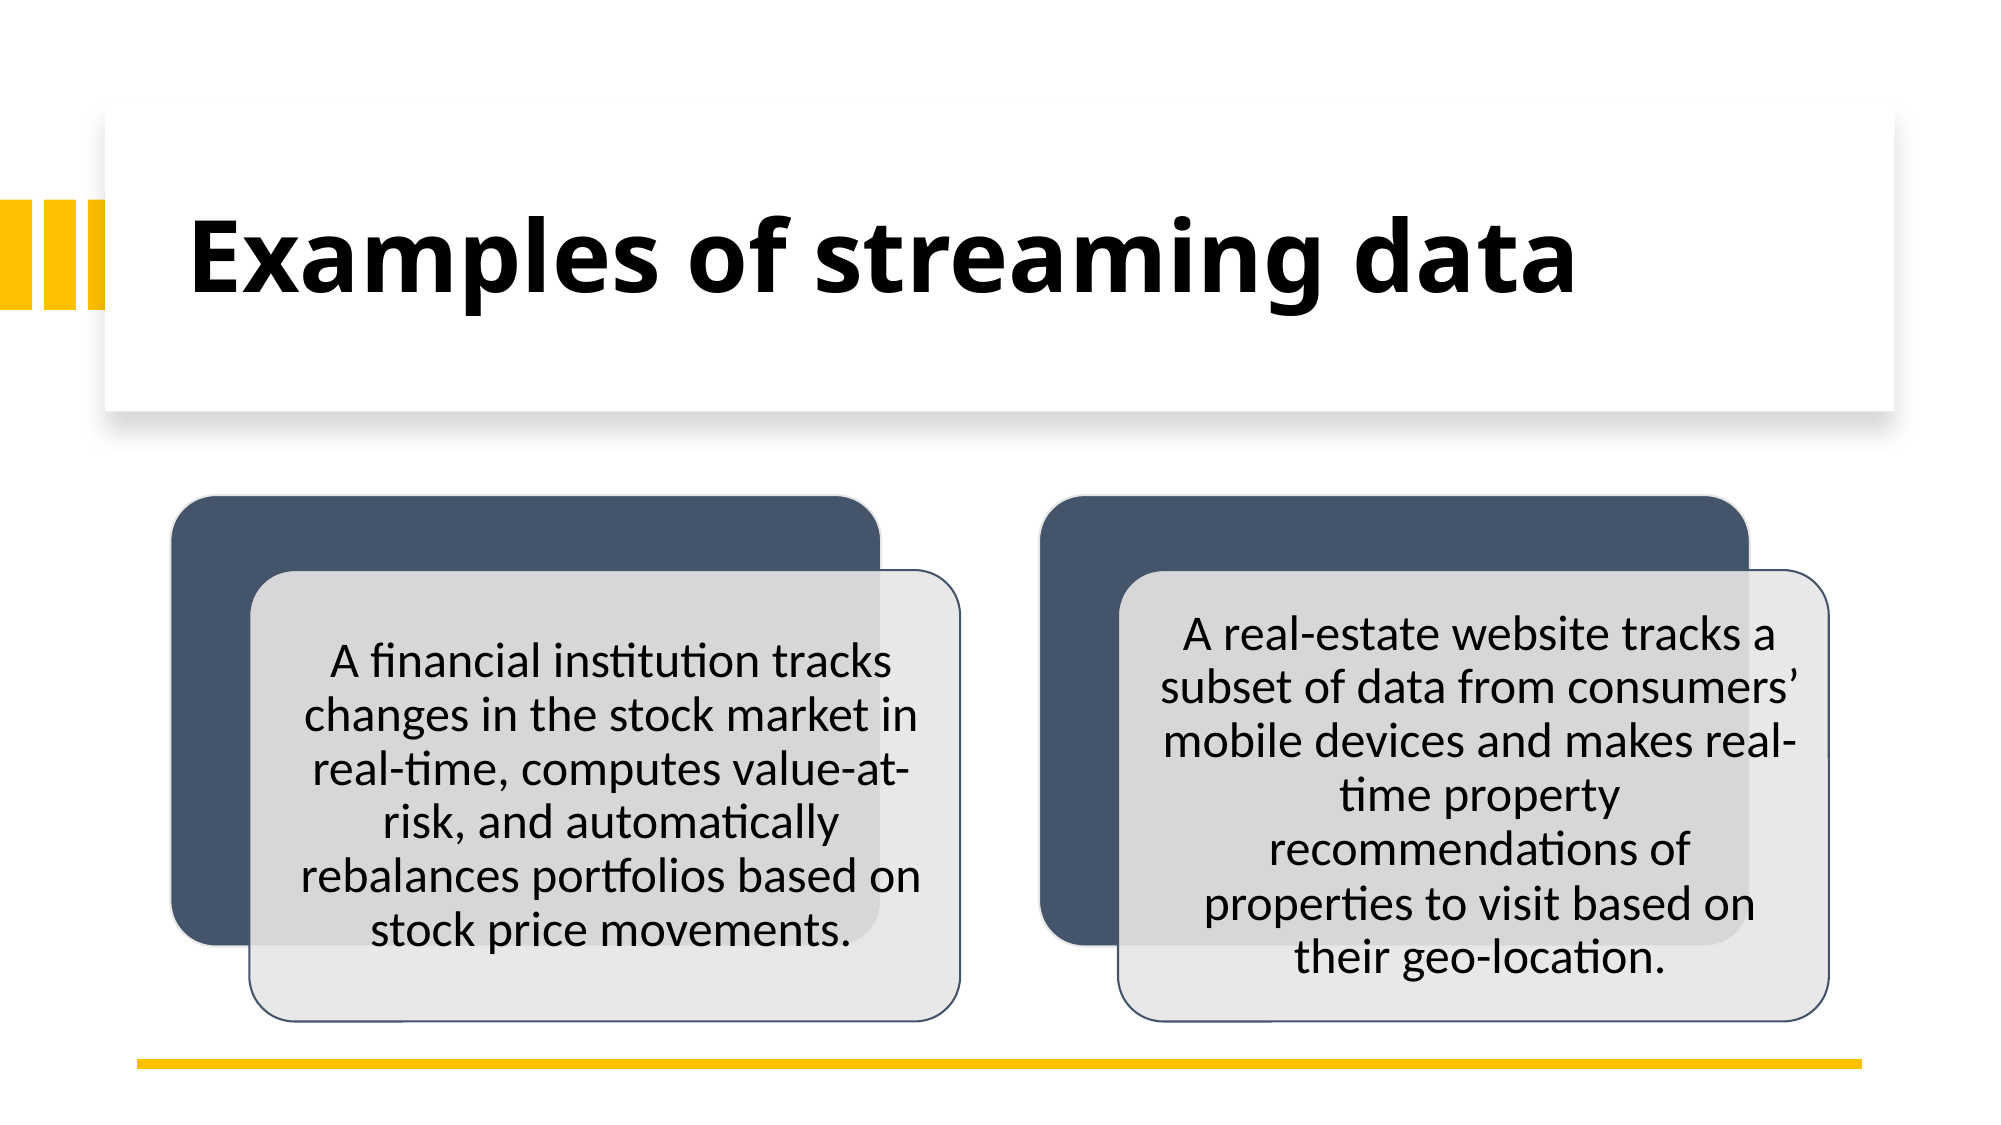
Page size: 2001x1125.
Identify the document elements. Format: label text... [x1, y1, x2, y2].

title Examples of streaming data [171, 132, 1840, 388]
text_box [104, 100, 1895, 412]
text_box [0, 199, 120, 311]
text_box [0, 0, 2000, 1125]
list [148, 494, 1851, 1022]
